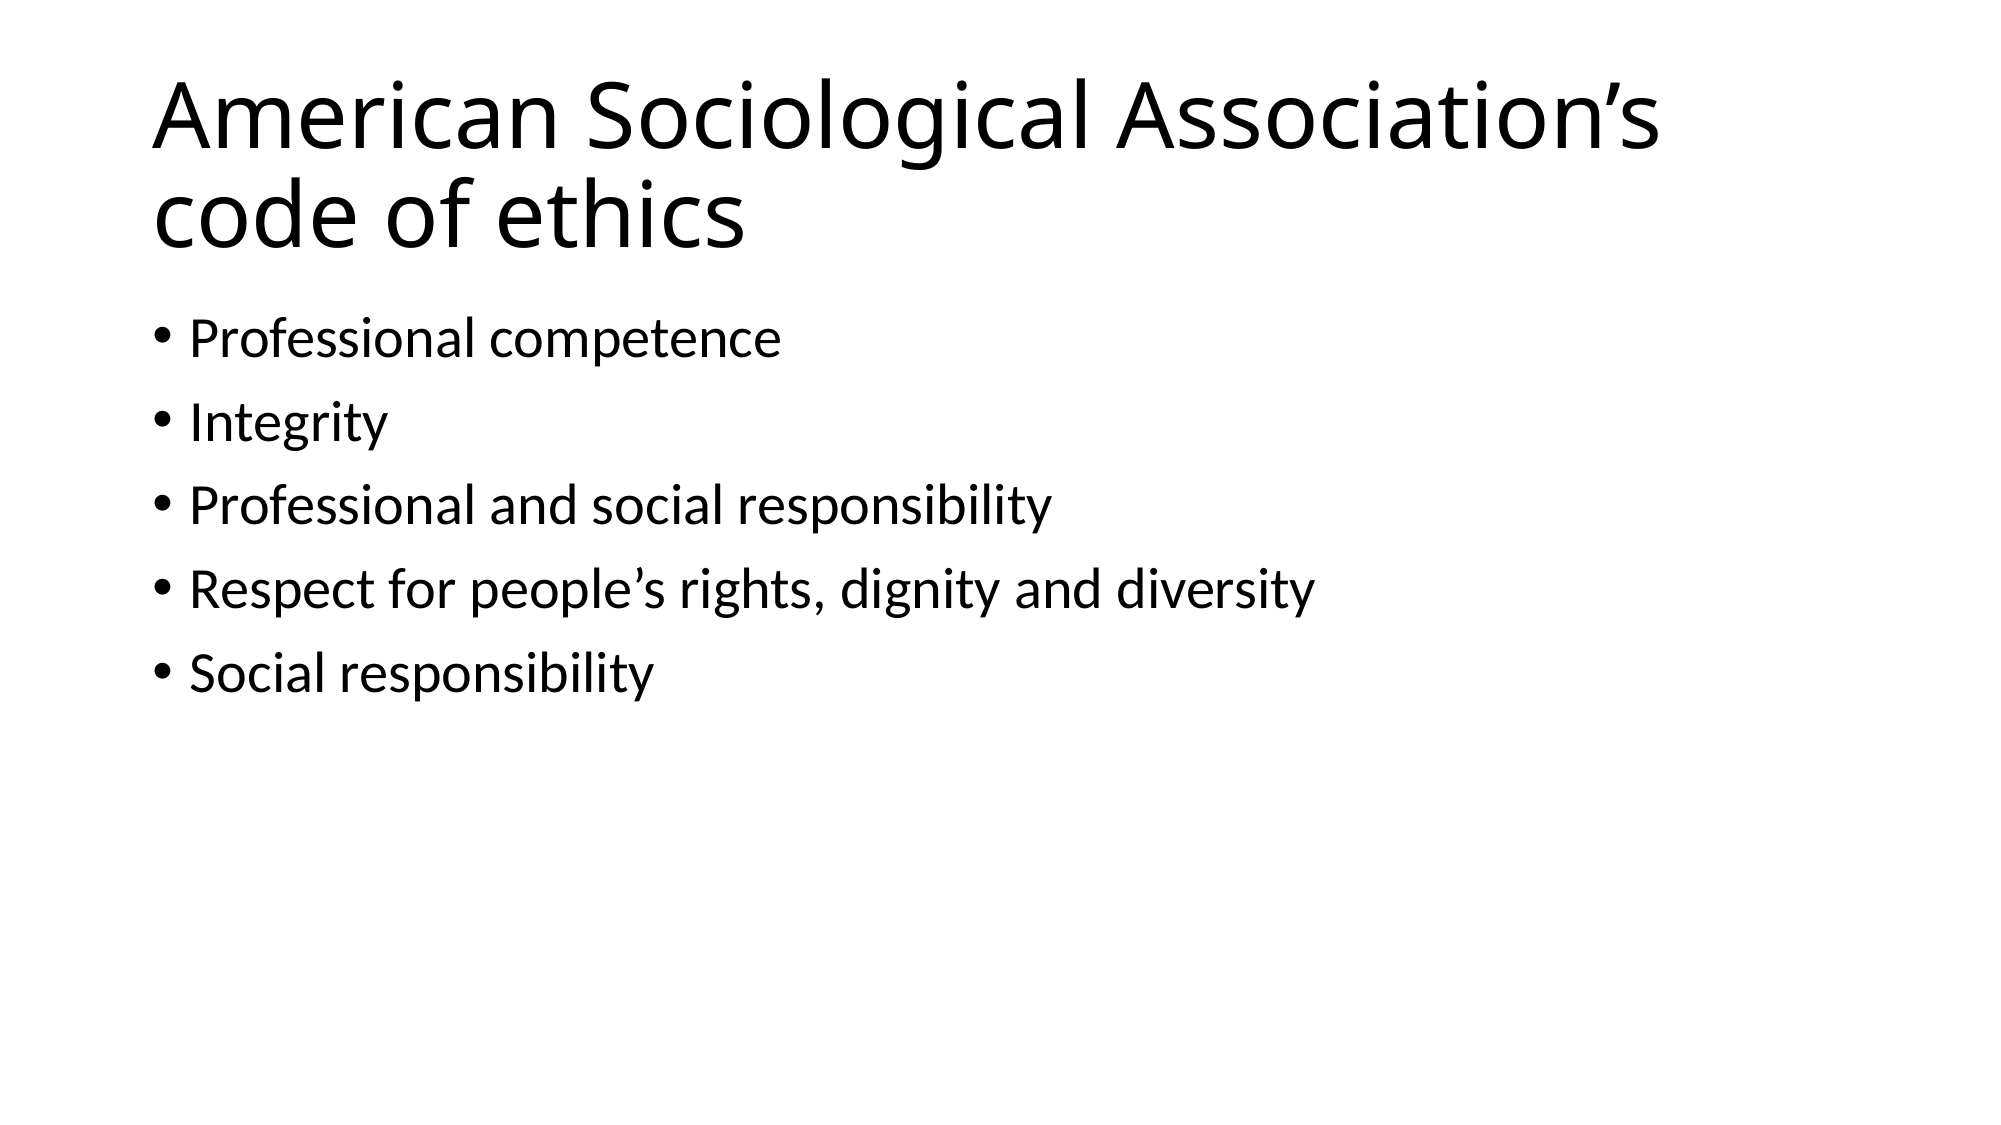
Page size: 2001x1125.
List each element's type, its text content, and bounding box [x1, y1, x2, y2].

list Professional competence Integrity Professional and social responsibility Respect for people’s rights, dignity and diversity Social responsibility [137, 299, 1863, 1014]
title American Sociological Association’s code of ethics [137, 59, 1863, 278]
